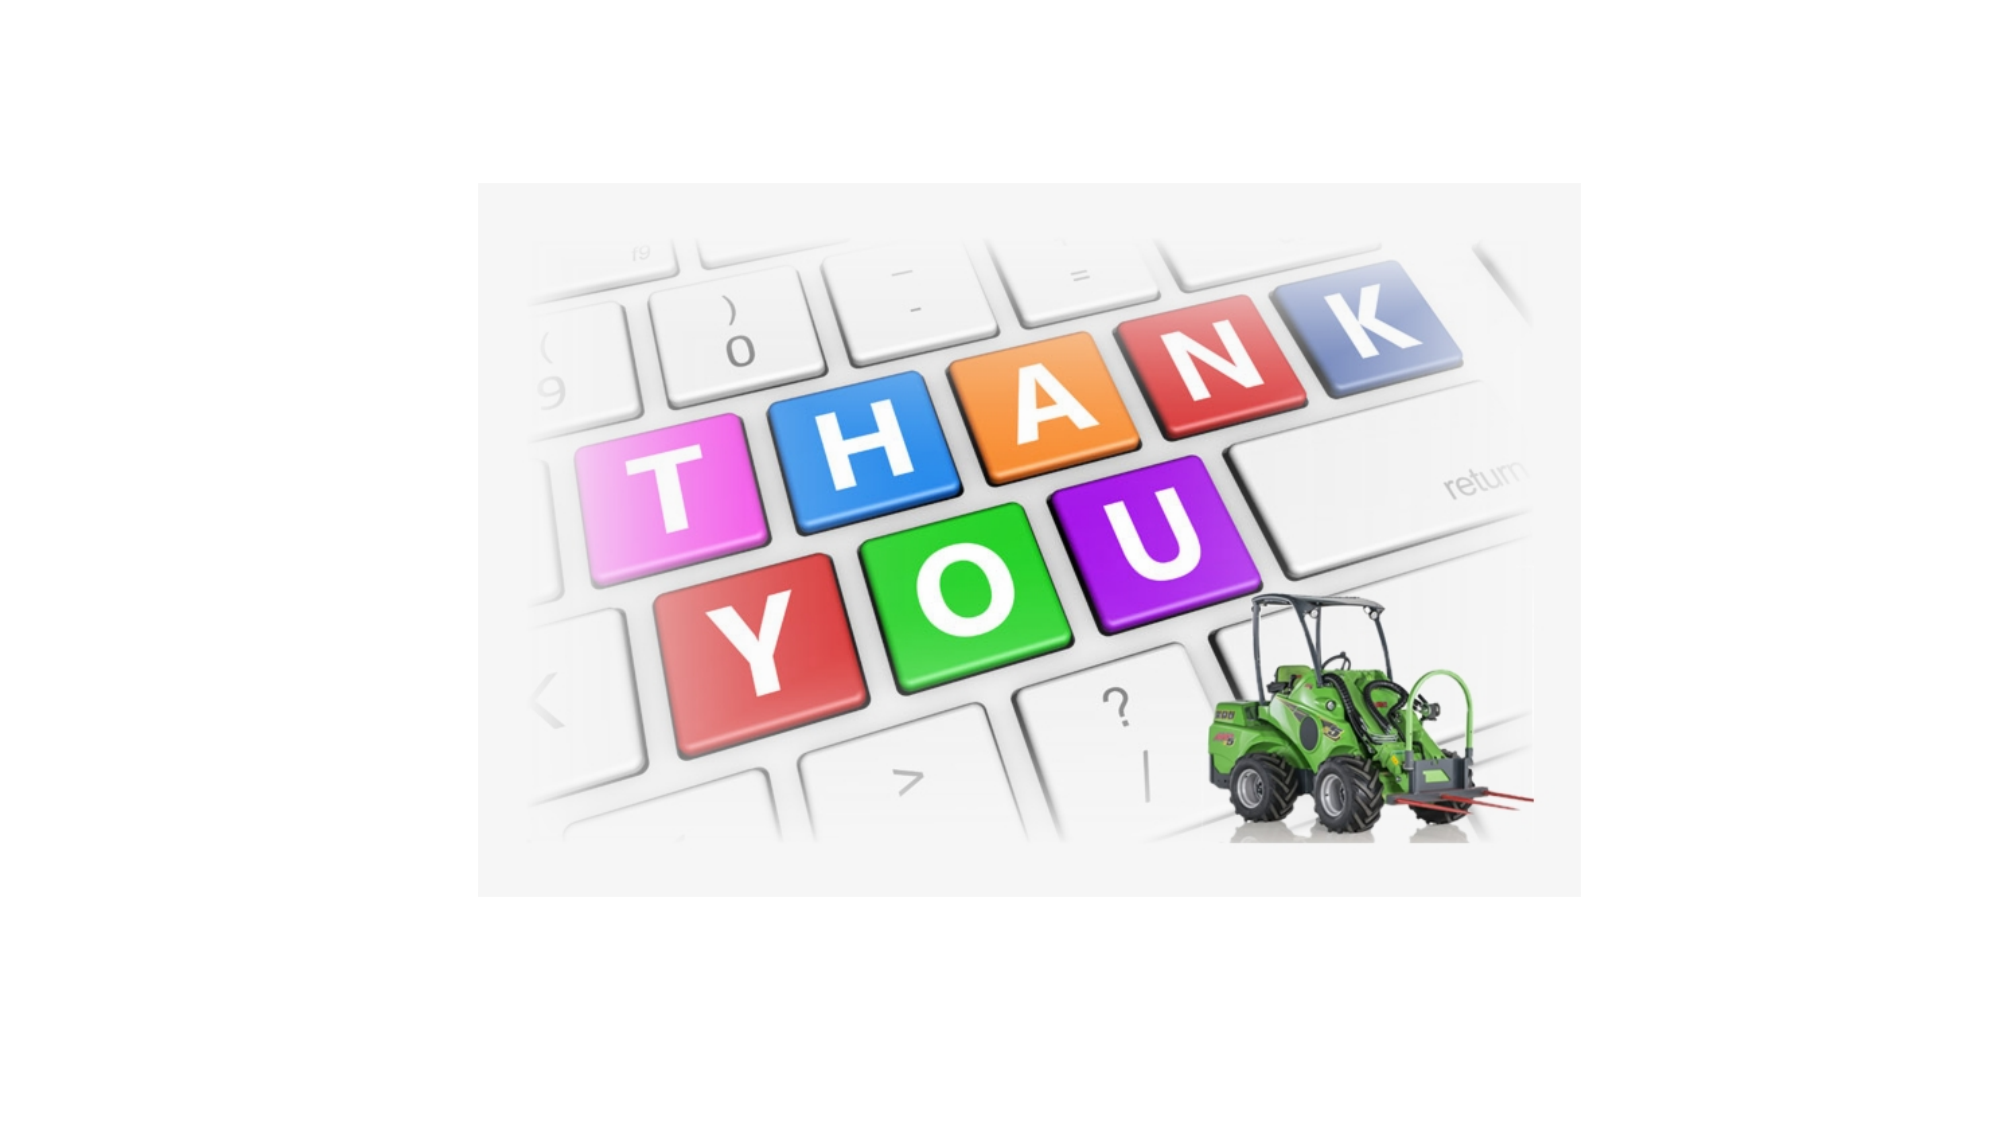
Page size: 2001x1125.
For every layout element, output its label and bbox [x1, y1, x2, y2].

list [478, 183, 1581, 898]
